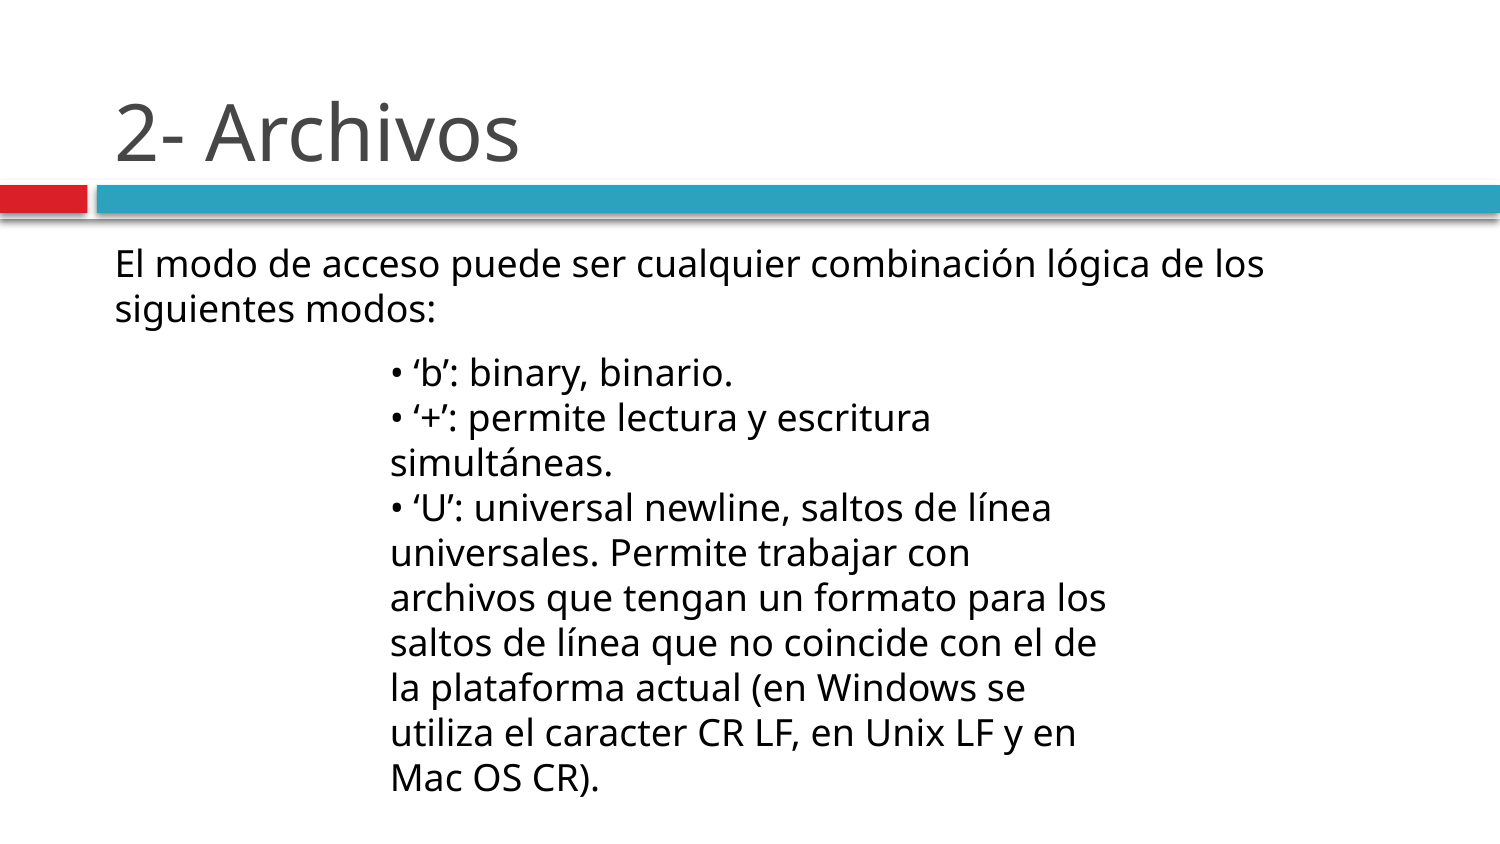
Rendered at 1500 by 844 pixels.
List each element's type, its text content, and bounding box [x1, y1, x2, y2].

text_box • ‘b’: binary, binario. • ‘+’: permite lectura y escritura simultáneas. • ‘U’: universal newline, saltos de línea universales. Permite trabajar con archivos que tengan un formato para los saltos de línea que no coincide con el de la plataforma actual (en Windows se utiliza el caracter CR LF, en Unix LF y en Mac OS CR). [374, 341, 1125, 806]
title 2- Archivos [99, 19, 1438, 185]
text_box El modo de acceso puede ser cualquier combinación lógica de los siguientes modos: [99, 232, 1438, 338]
